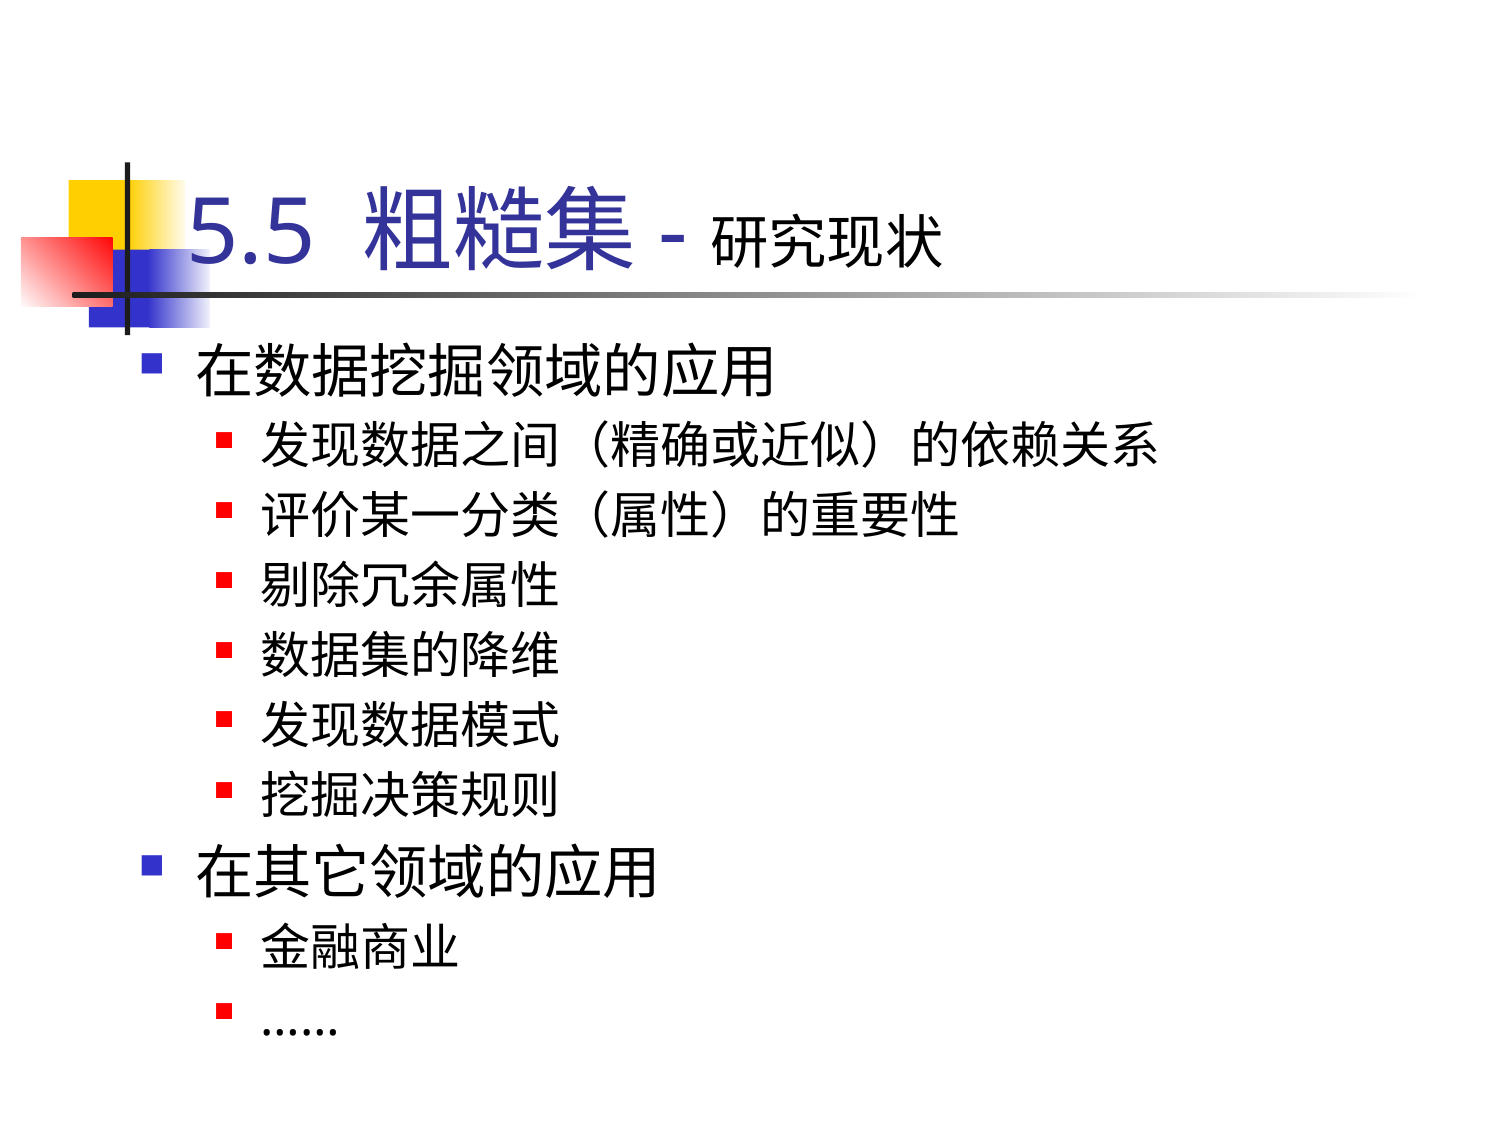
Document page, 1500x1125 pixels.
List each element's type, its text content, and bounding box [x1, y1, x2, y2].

text_box 在数据挖掘领域的应用 发现数据之间（精确或近似）的依赖关系 评价某一分类（属性）的重要性 剔除冗余属性 数据集的降维 发现数据模式 挖掘决策规则 在其它领域的应用 金融商业 …… [123, 326, 1388, 1083]
text_box 5.5 粗糙集-研究现状 [171, 101, 1450, 290]
